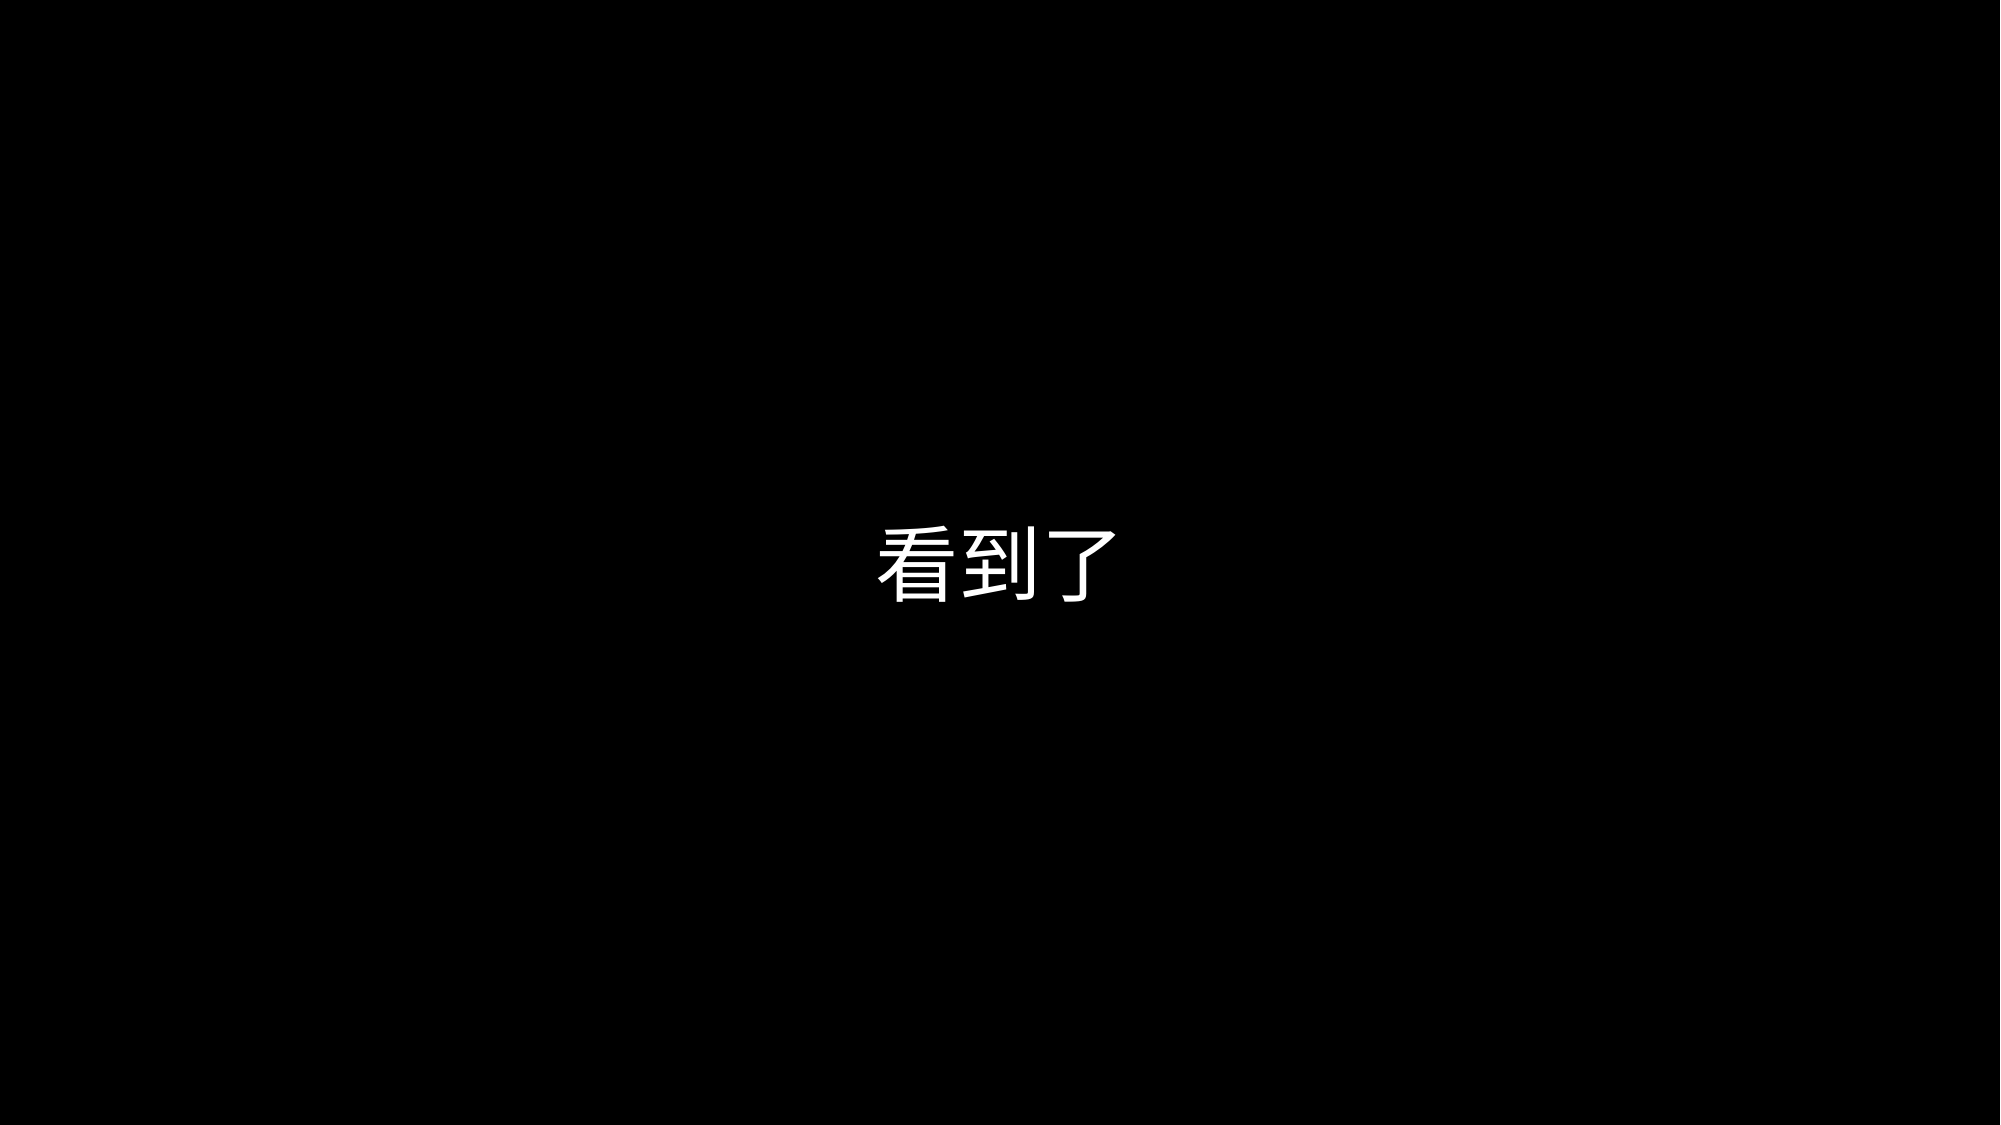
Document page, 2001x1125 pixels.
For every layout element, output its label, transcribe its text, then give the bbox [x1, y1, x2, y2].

text_box 看到了 [860, 504, 1140, 620]
